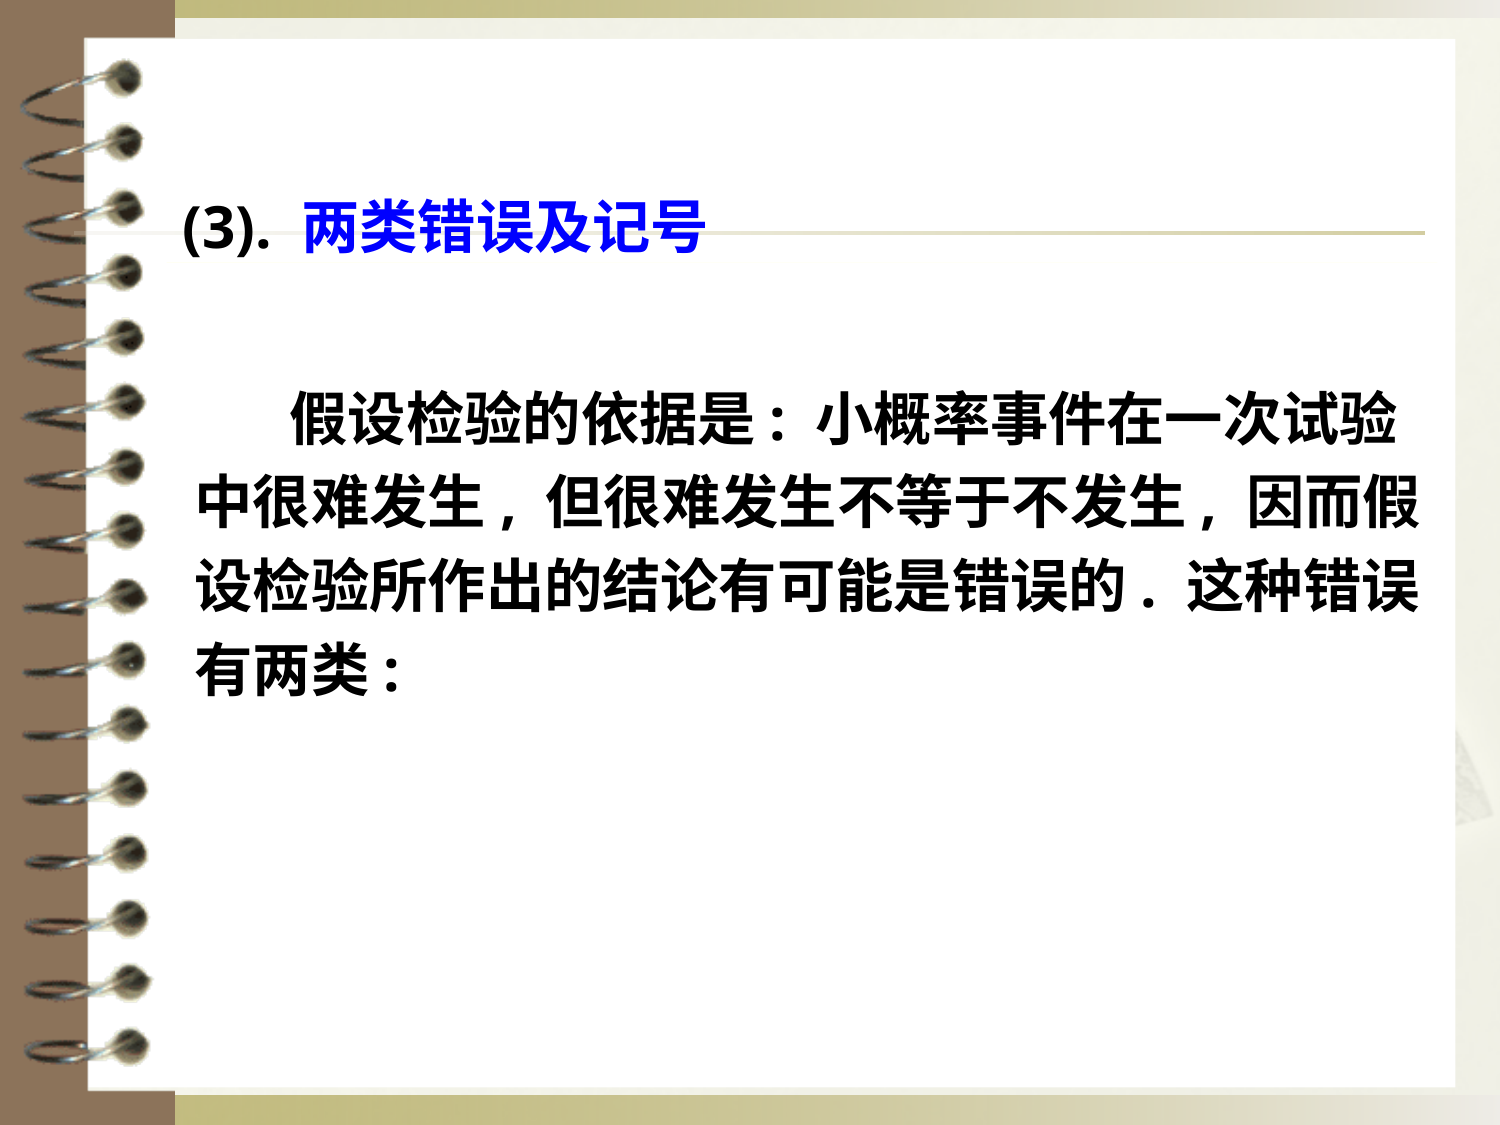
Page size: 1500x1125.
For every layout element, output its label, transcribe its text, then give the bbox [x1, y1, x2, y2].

text_box (3). 两类错误及记号 [171, 184, 814, 267]
picture [0, 0, 175, 1125]
text_box 假设检验的依据是: 小概率事件在一次试验中很难发生, 但很难发生不等于不发生, 因而假设检验所作出的结论有可能是错误的. 这种错误有两类: [183, 361, 1464, 710]
